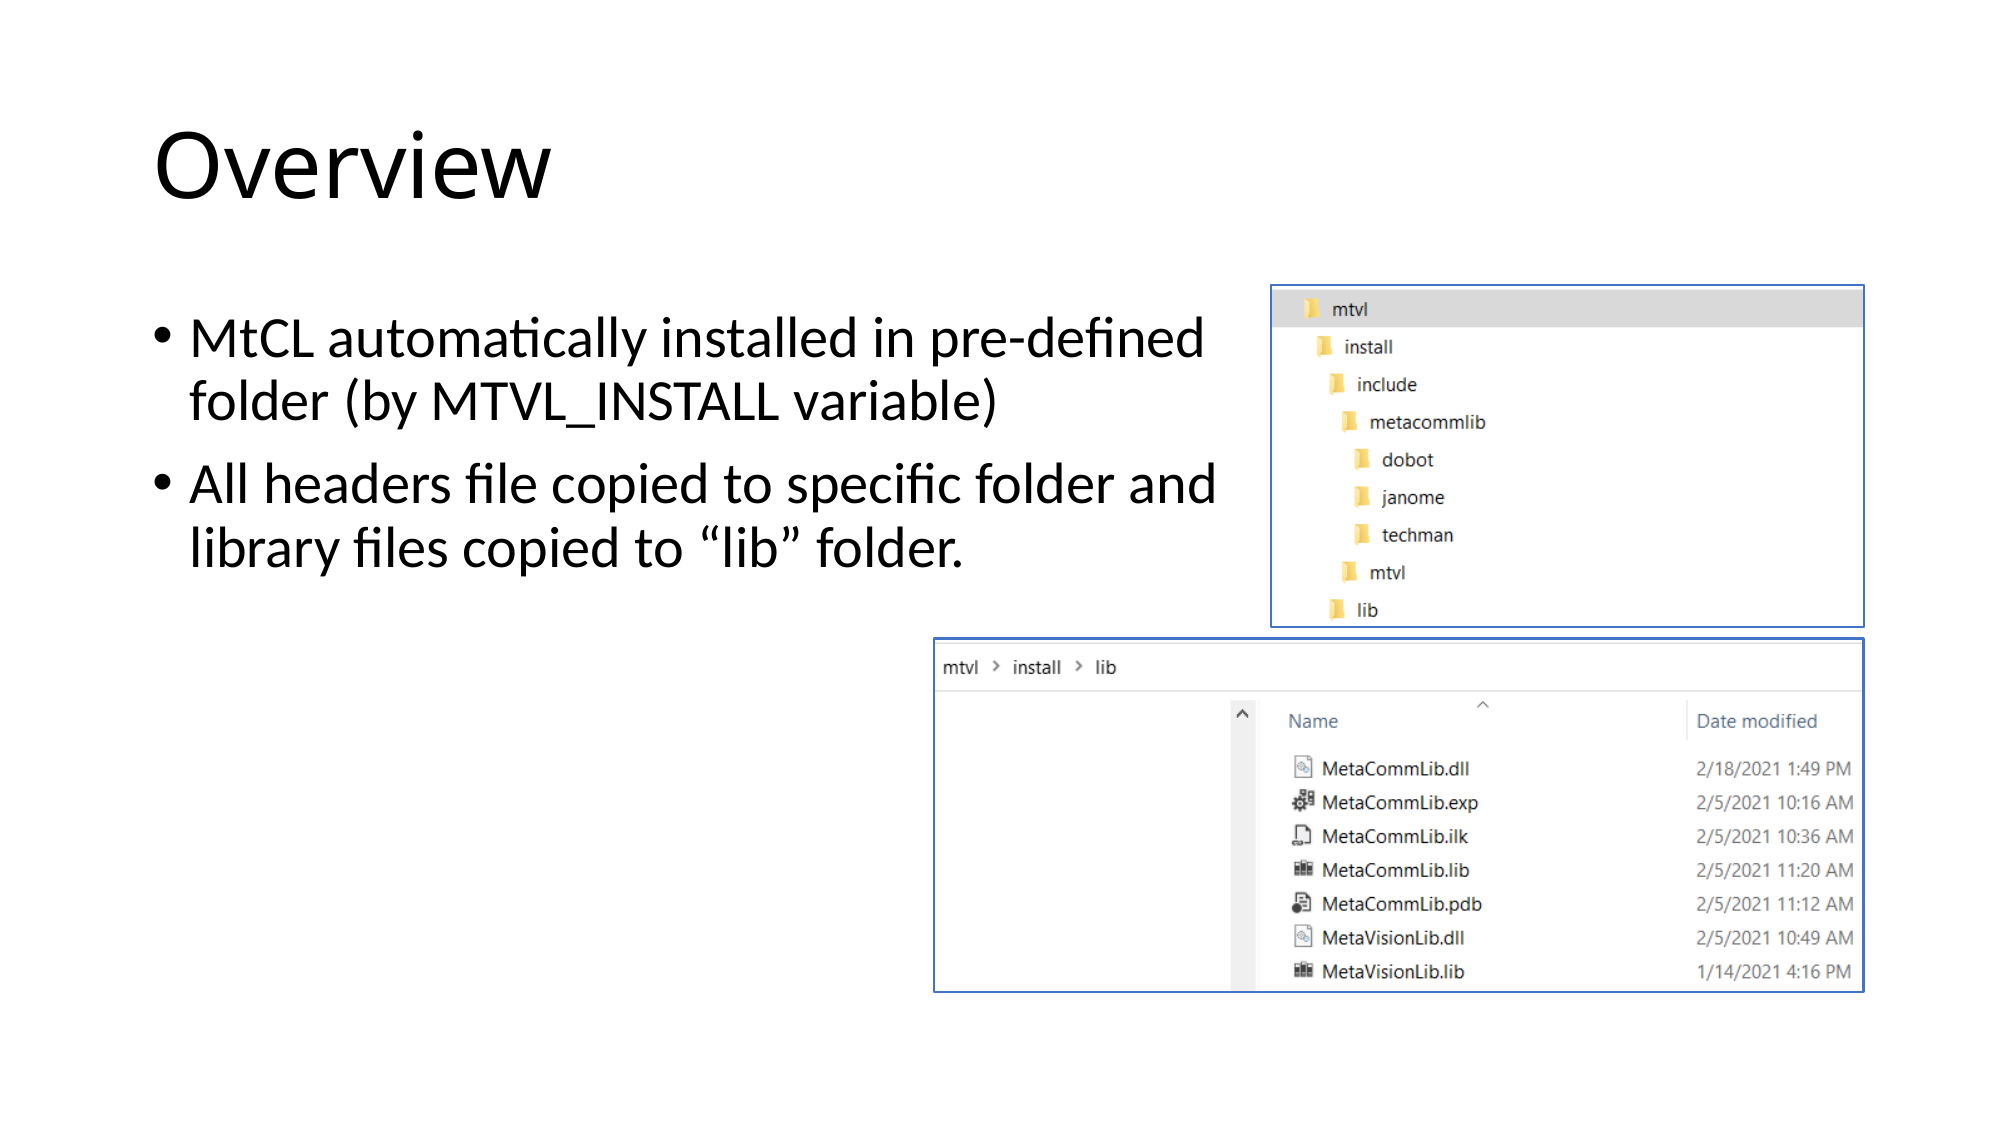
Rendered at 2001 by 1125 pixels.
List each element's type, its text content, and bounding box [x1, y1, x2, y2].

picture [934, 639, 1863, 991]
picture [1272, 286, 1863, 627]
title Overview [137, 59, 1863, 278]
list MtCL automatically installed in pre-defined folder (by MTVL_INSTALL variable) All headers file copied to specific folder and library files copied to “lib” folder. [137, 299, 1273, 1014]
